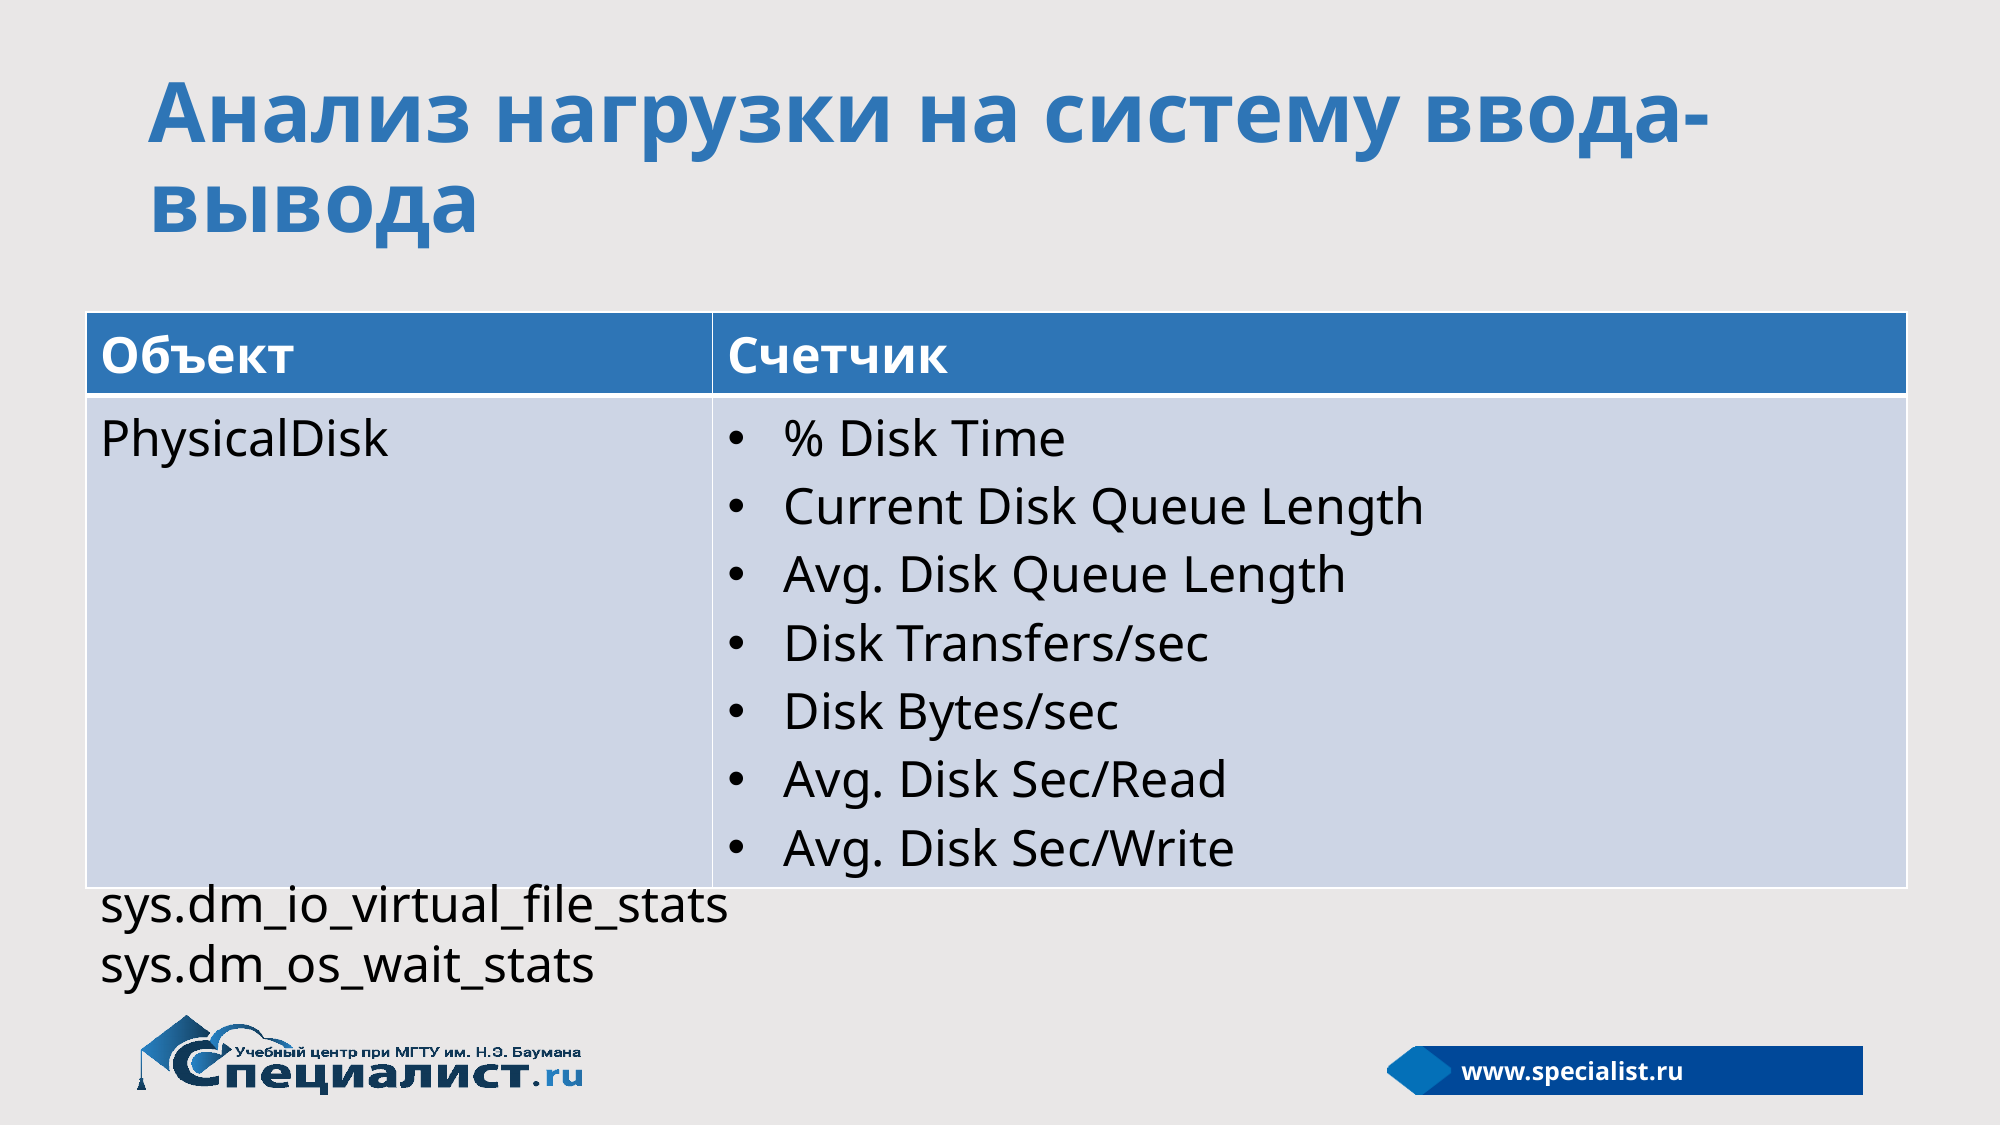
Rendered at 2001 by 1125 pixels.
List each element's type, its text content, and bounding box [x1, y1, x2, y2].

picture [1387, 1046, 1863, 1095]
table_cell PhysicalDisk [87, 398, 712, 864]
table_header Счетчик [713, 313, 1906, 393]
table_cell % Disk Time Current Disk Queue Length Avg. Disk Queue Length Disk Transfers/sec Disk Bytes/sec Avg. Disk Sec/Read Avg. Disk Sec/Write [713, 398, 1906, 887]
text_box sys.dm_io_virtual_file_stats sys.dm_os_wait_stats [85, 864, 882, 1000]
title Анализ нагрузки на систему ввода-вывода [133, 51, 1859, 270]
table_header Объект [87, 313, 712, 393]
picture [137, 1015, 582, 1095]
